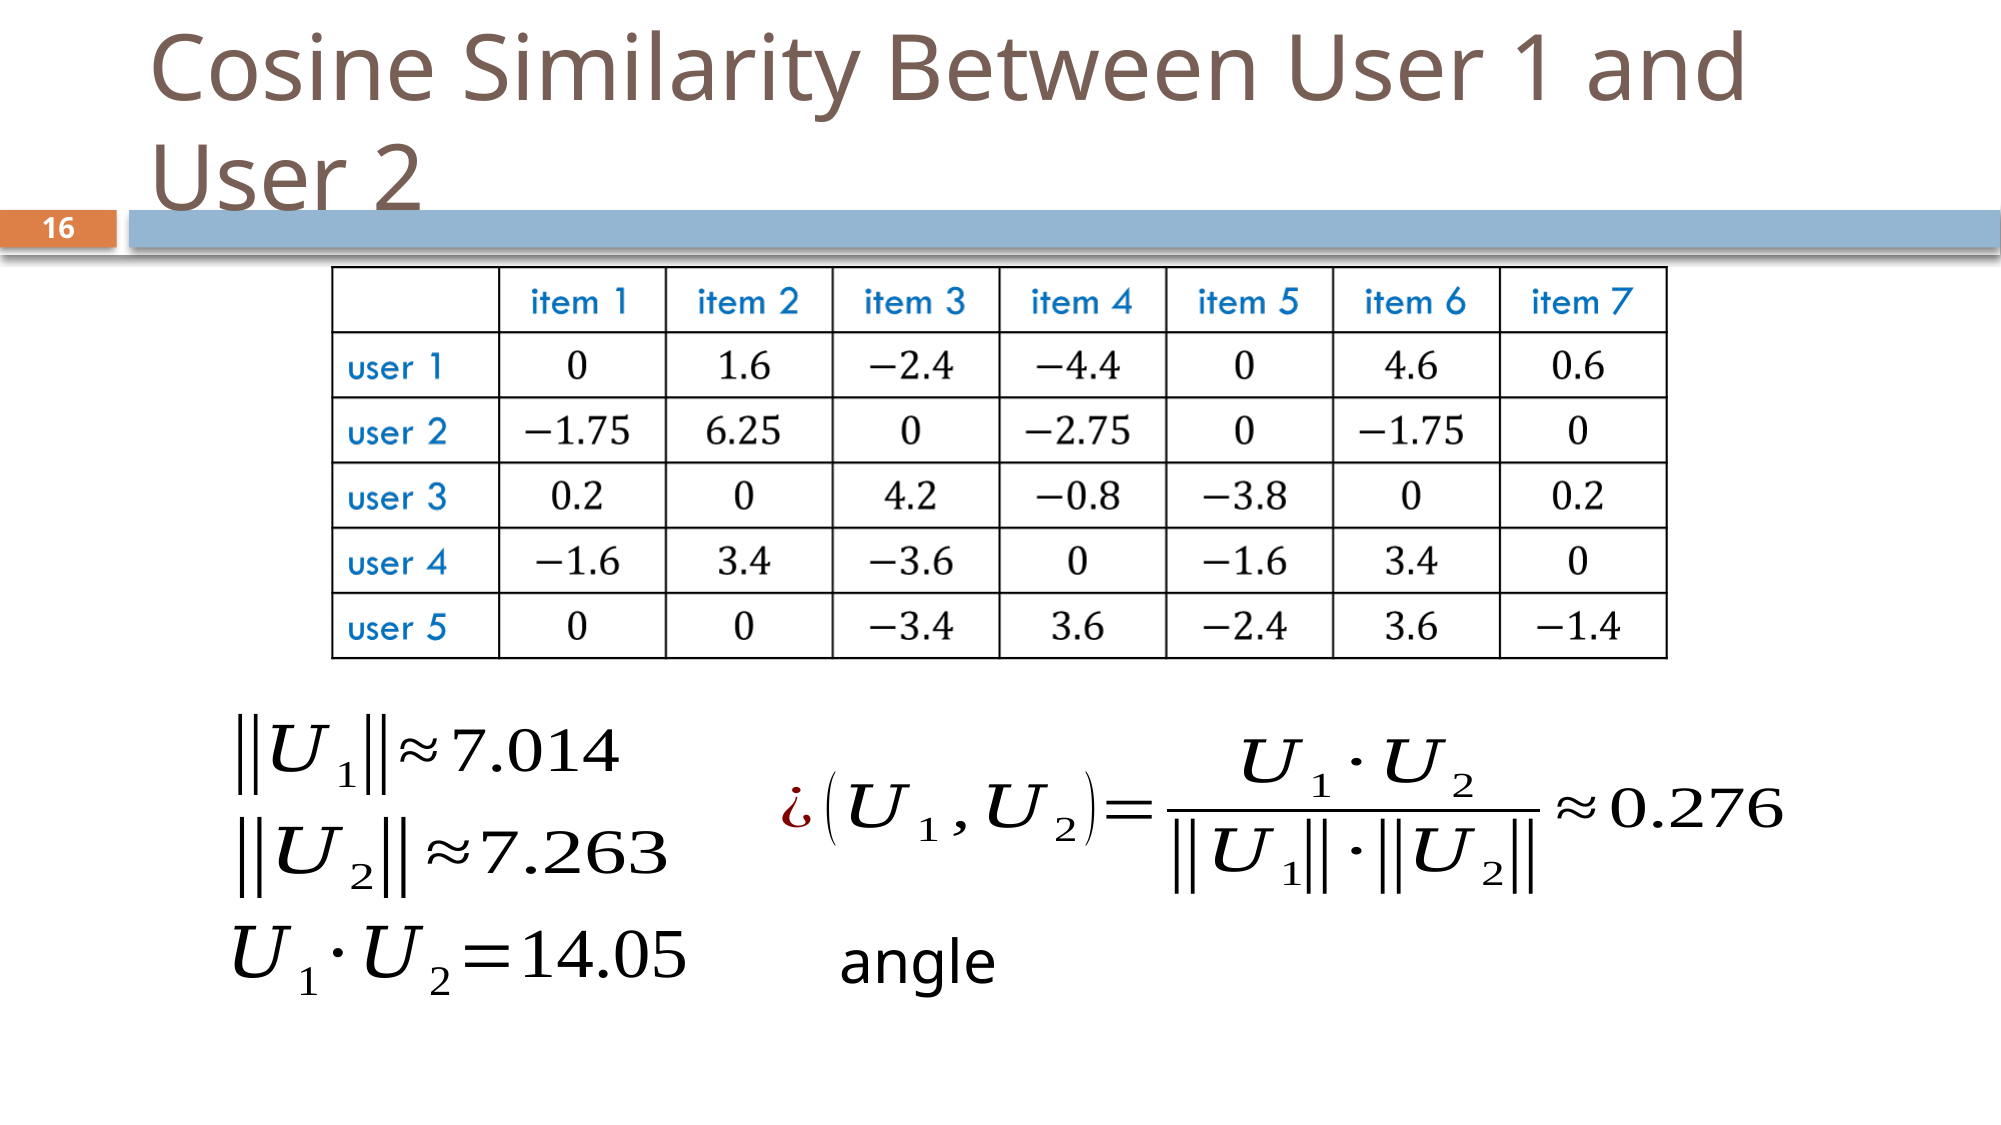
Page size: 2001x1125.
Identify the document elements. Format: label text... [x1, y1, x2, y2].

slide_number 16 [0, 208, 117, 249]
picture [331, 262, 1669, 677]
title Cosine Similarity Between User 1 and User 2 [133, 37, 1917, 200]
